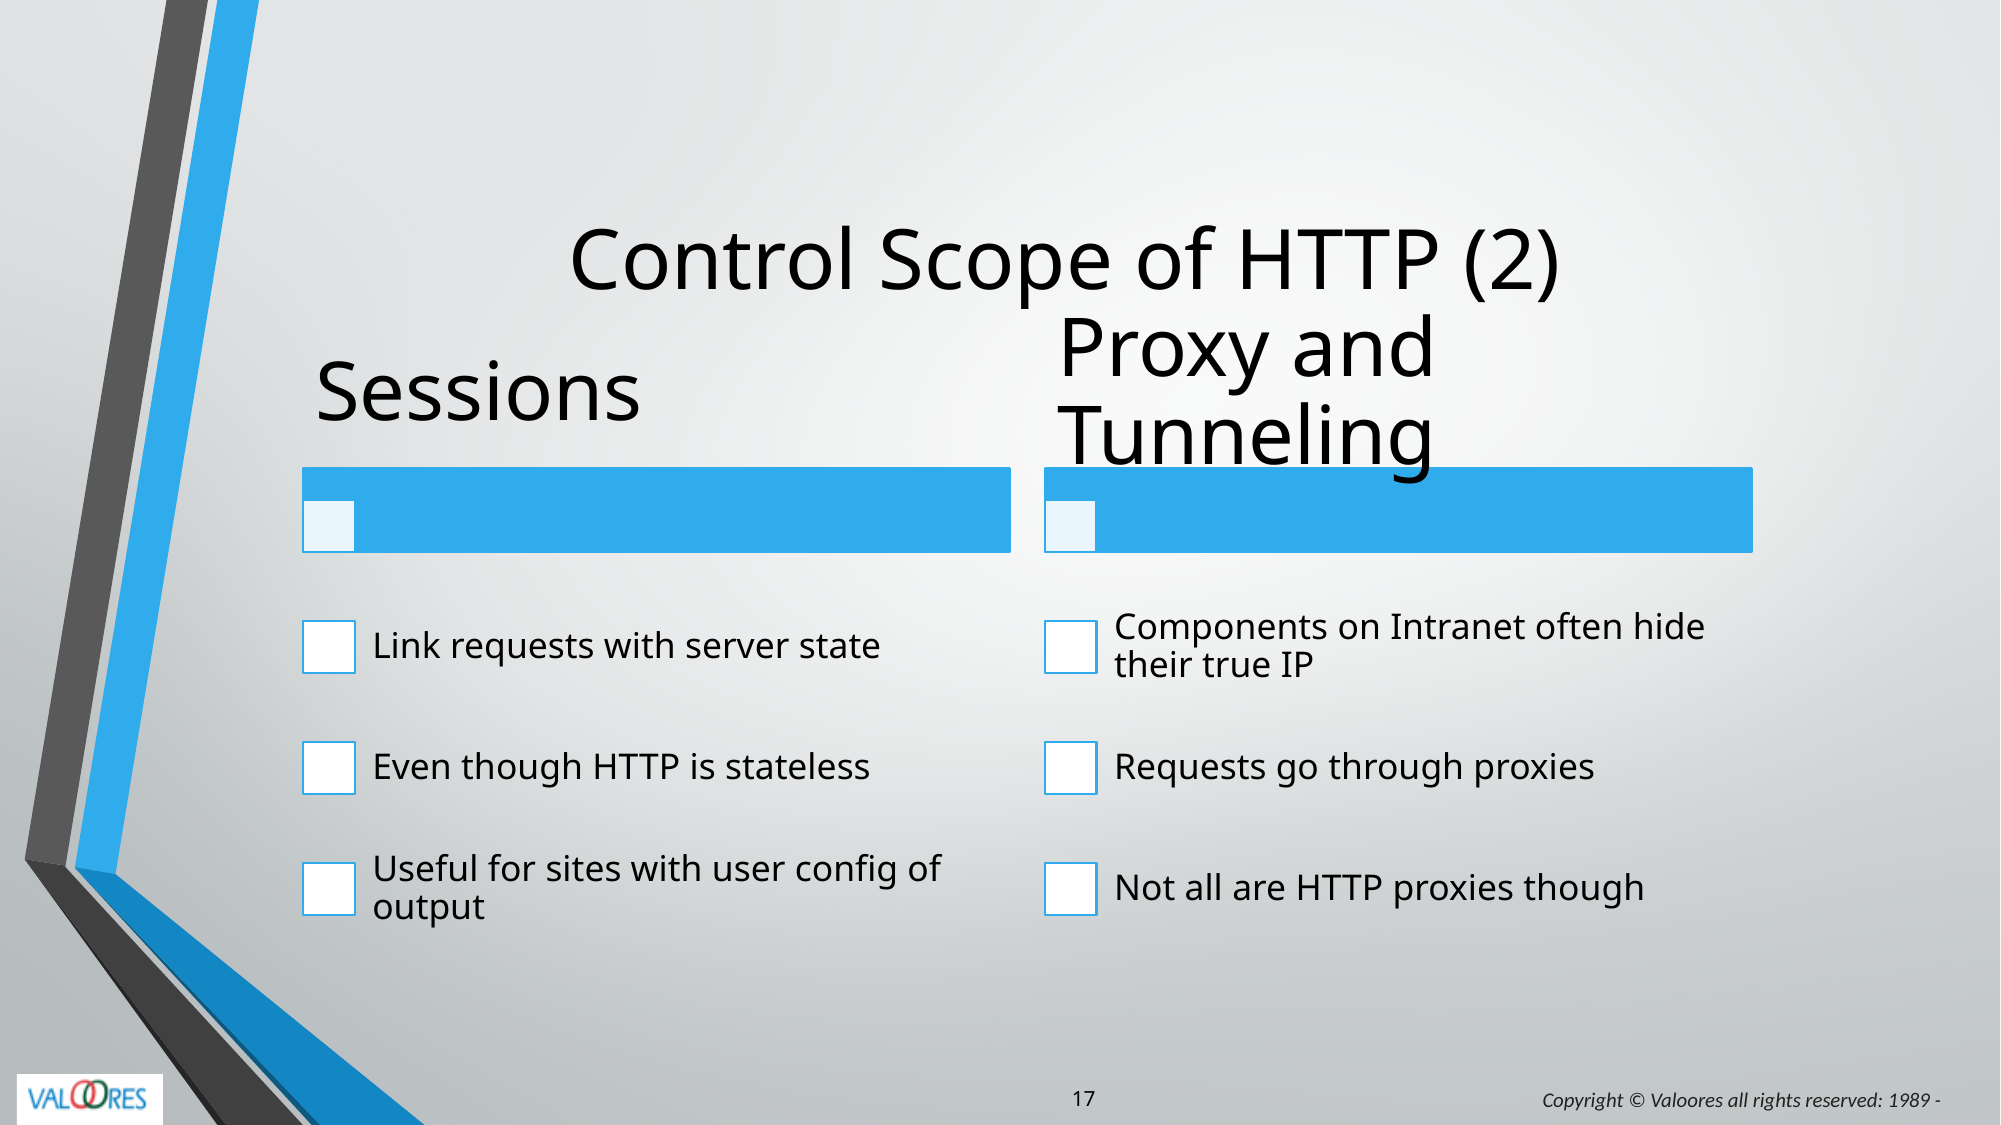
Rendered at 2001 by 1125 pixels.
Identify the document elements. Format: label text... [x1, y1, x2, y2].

picture [16, 1074, 163, 1125]
footer Copyright © Valoores all rights reserved: 1989 - [1527, 1074, 2000, 1125]
slide_number 17 [1020, 1069, 1111, 1125]
title Control Scope of HTTP (2) [243, 112, 1887, 319]
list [167, 319, 1888, 951]
